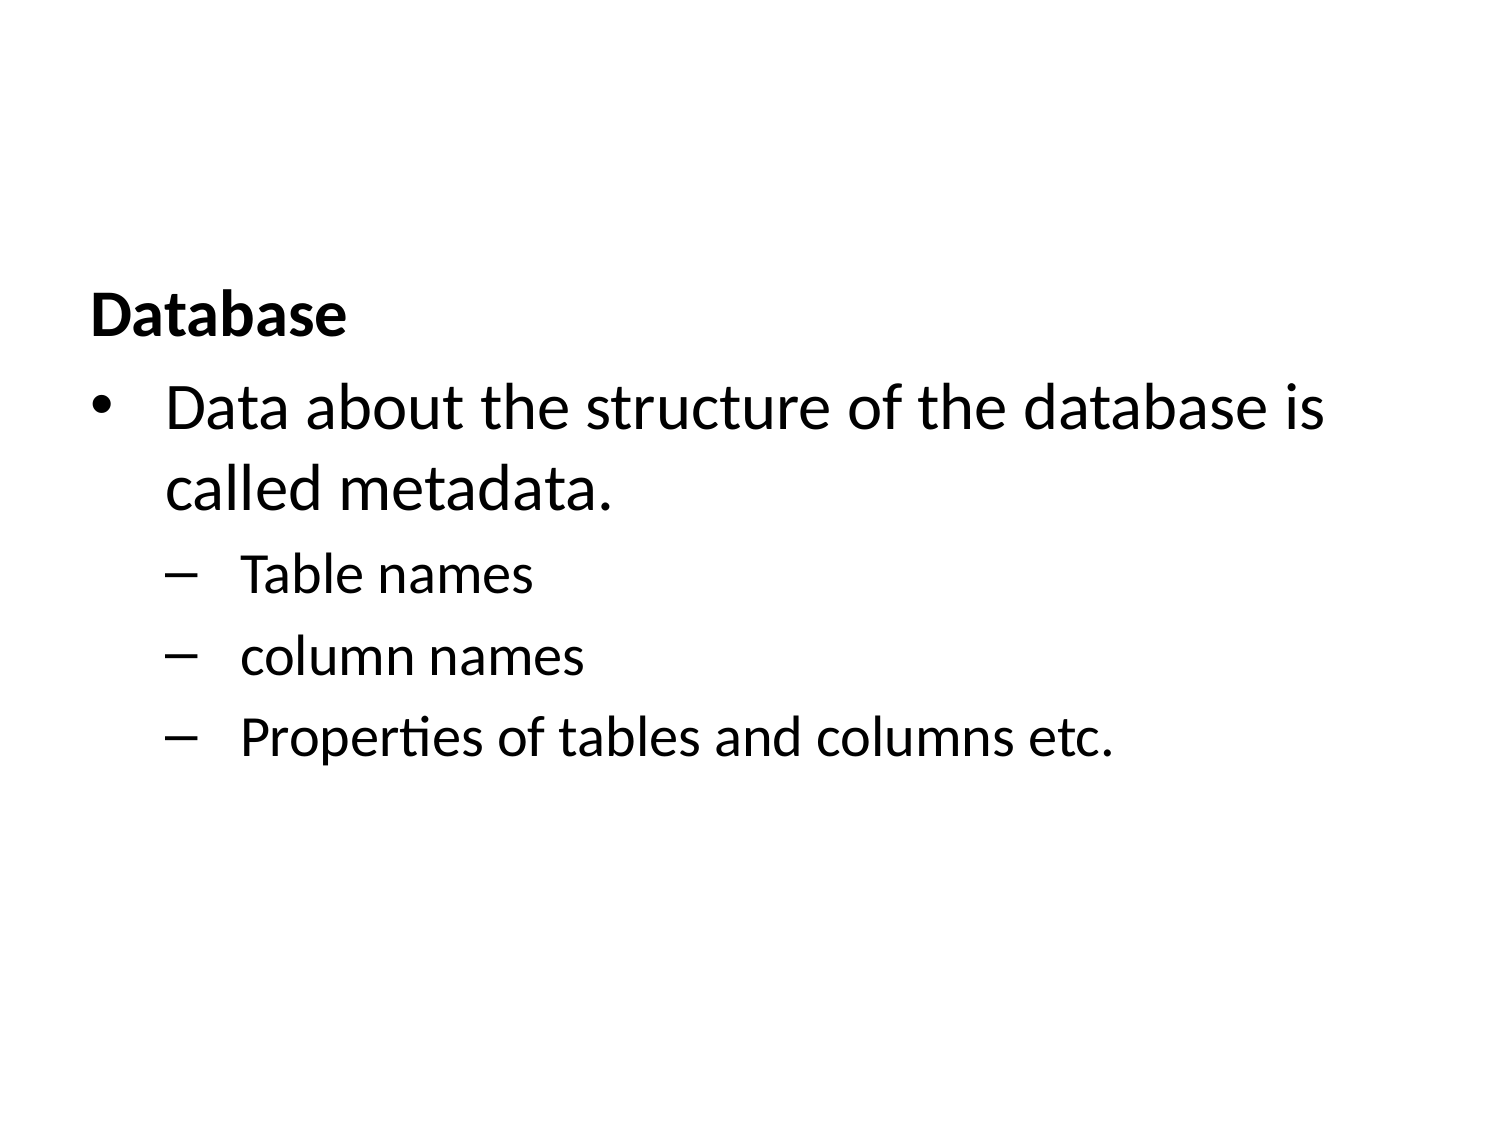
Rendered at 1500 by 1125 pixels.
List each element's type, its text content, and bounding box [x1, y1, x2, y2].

list Database Data about the structure of the database is called metadata. Table names column names Properties of tables and columns etc. [75, 262, 1425, 1005]
